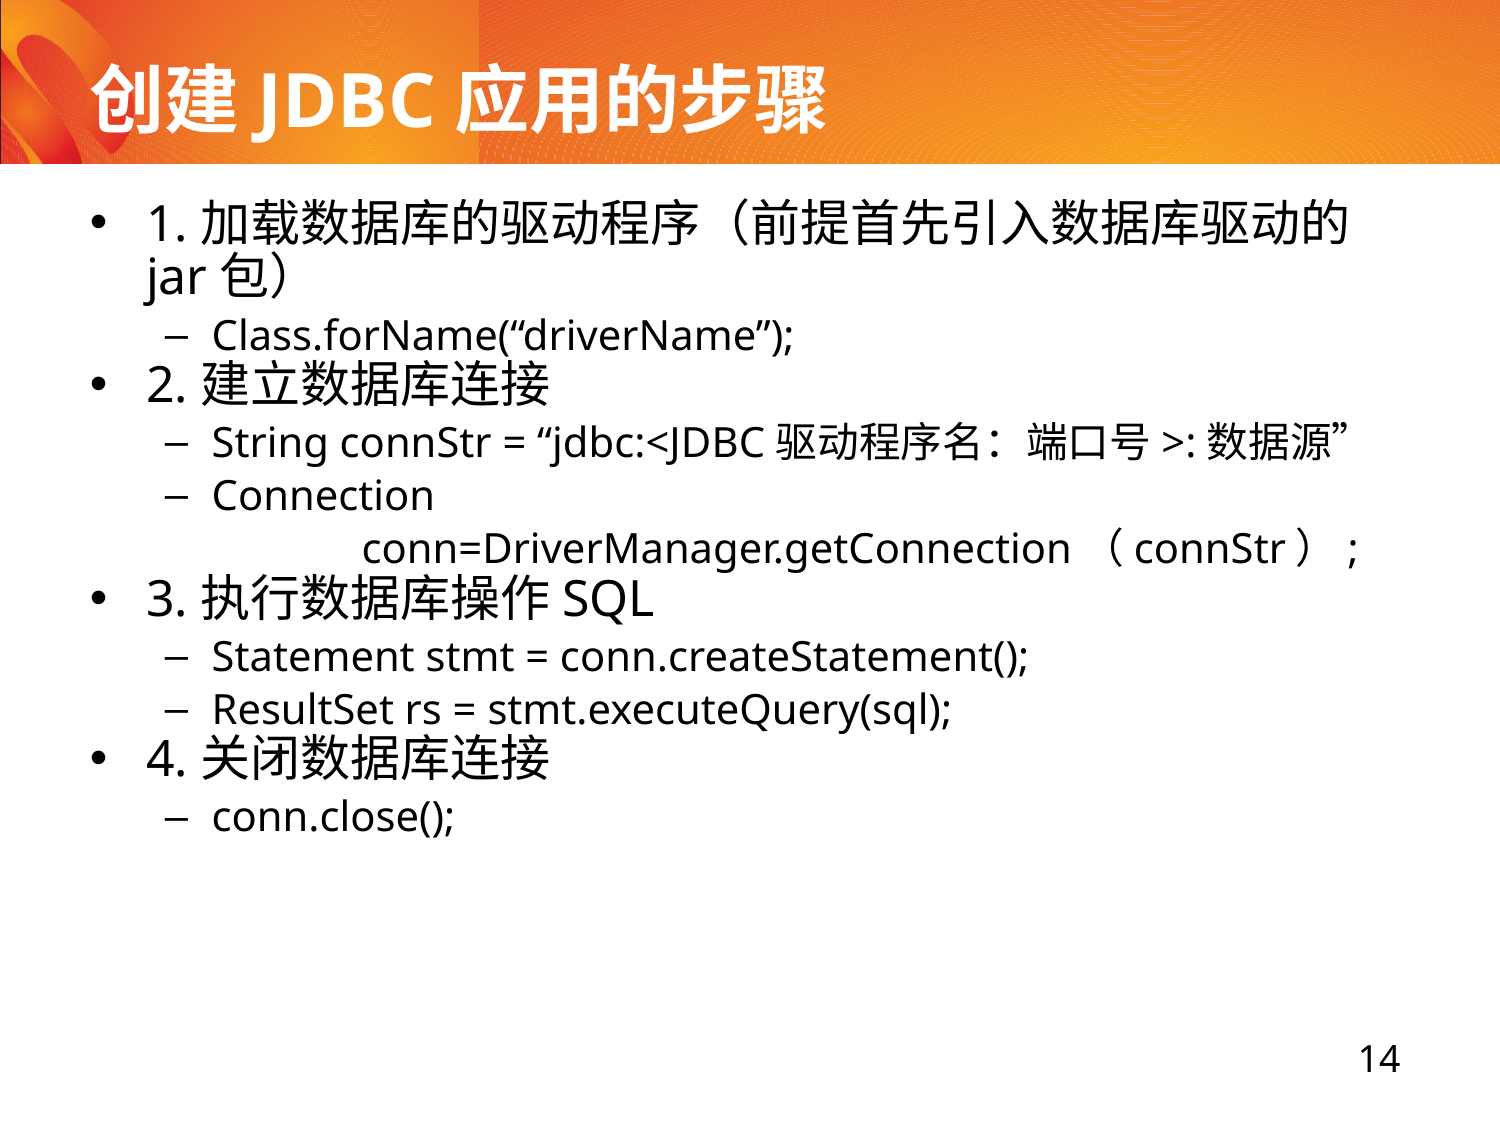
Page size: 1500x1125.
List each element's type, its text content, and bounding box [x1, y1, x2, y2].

list 1.加载数据库的驱动程序（前提首先引入数据库驱动的jar包） Class.forName(“driverName”); 2.建立数据库连接 String connStr = “jdbc:<JDBC驱动程序名：端口号>:数据源” Connection conn=DriverManager.getConnection（connStr）; 3.执行数据库操作SQL Statement stmt = conn.createStatement(); ResultSet rs = stmt.executeQuery(sql); 4.关闭数据库连接 conn.close(); [75, 190, 1425, 1005]
title 创建JDBC应用的步骤 [75, 45, 1425, 167]
picture [0, 0, 1500, 164]
